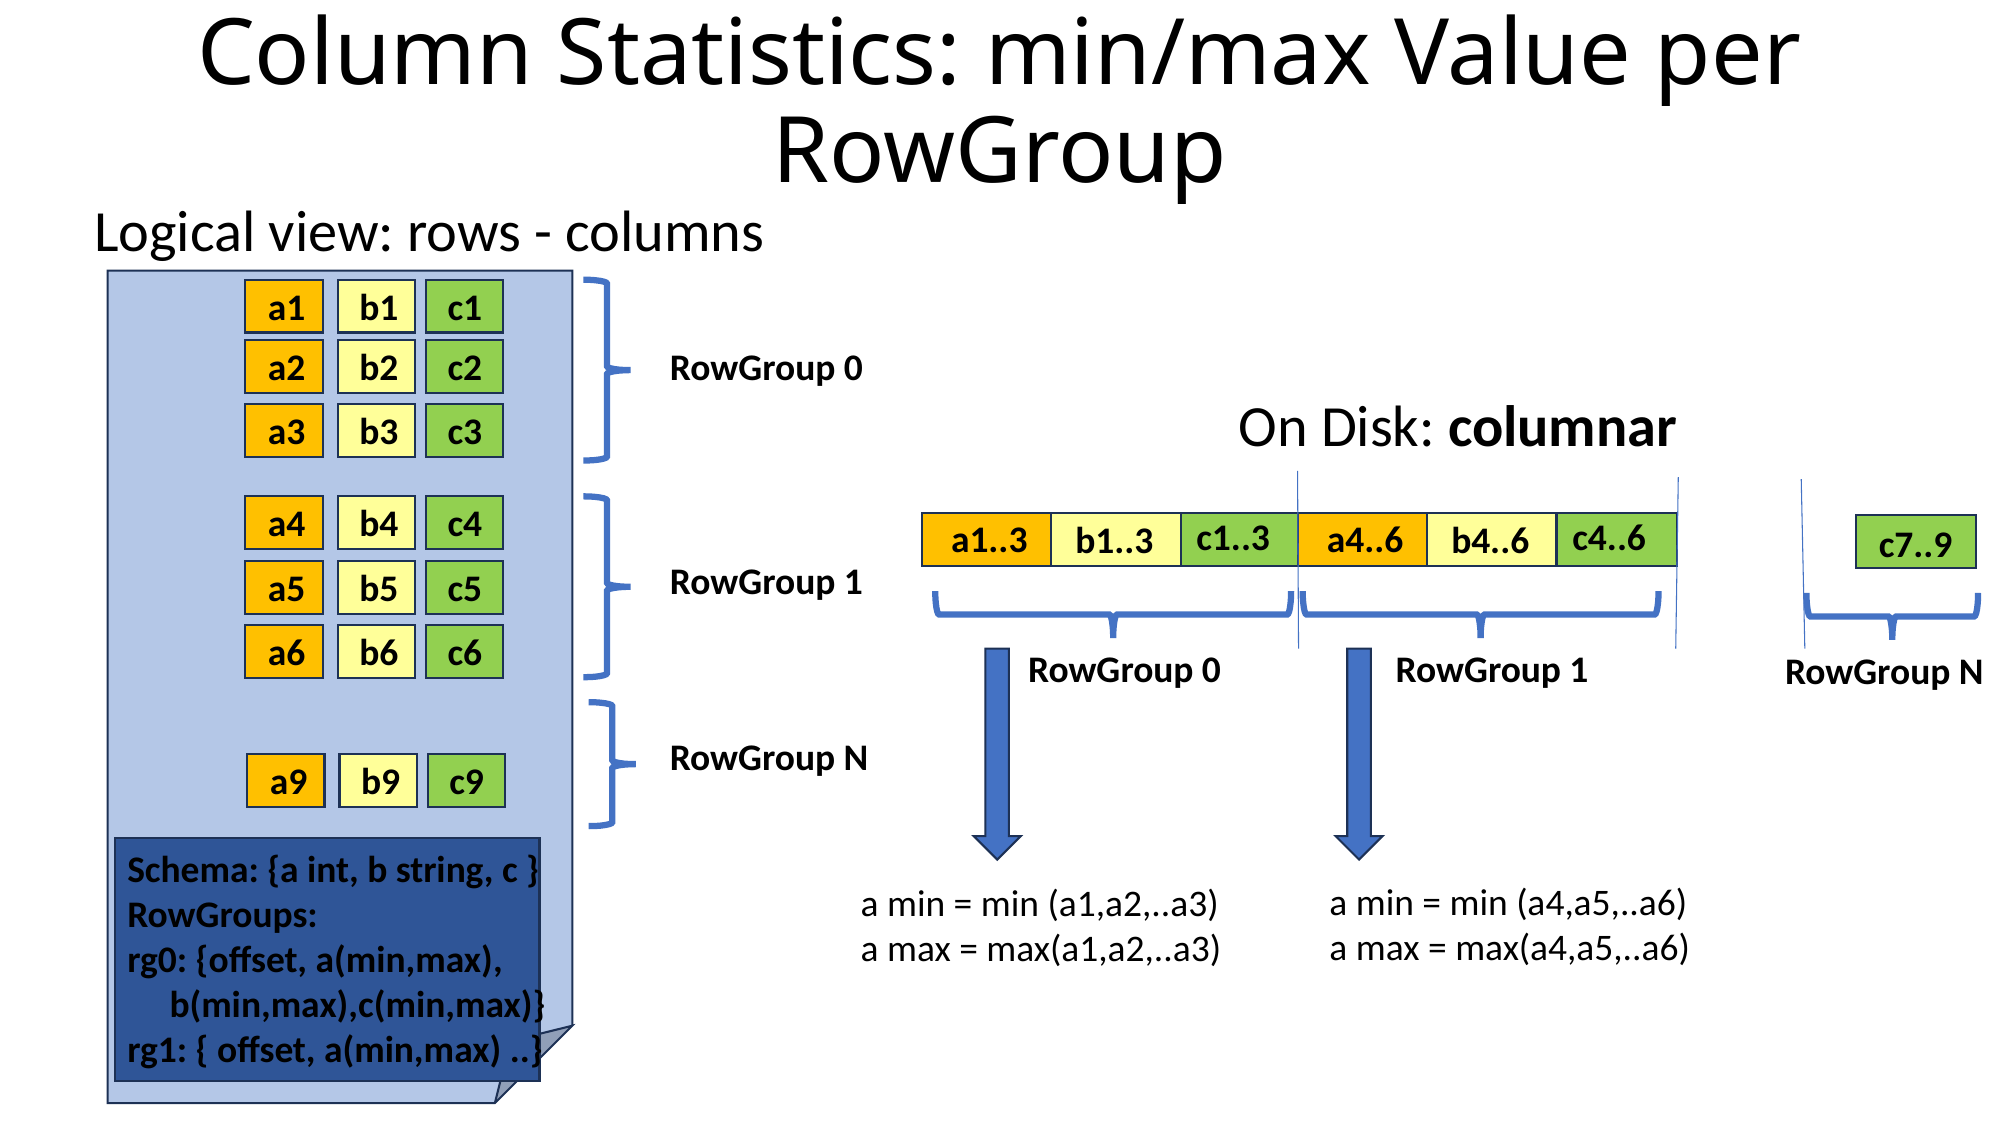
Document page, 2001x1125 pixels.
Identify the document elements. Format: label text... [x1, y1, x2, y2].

text_box [427, 753, 434, 808]
text_box a3 [253, 399, 321, 460]
text_box a9 [255, 749, 323, 810]
text_box [1302, 591, 1660, 637]
text_box [244, 560, 253, 615]
text_box [921, 512, 936, 567]
text_box c3 [432, 399, 498, 460]
text_box [337, 560, 344, 615]
text_box [498, 339, 504, 394]
text_box RowGroup 1 [655, 549, 878, 609]
text_box [106, 271, 576, 1105]
text_box [1333, 647, 1386, 862]
text_box a6 [253, 620, 321, 681]
text_box c2 [432, 335, 498, 396]
text_box [337, 403, 344, 458]
text_box c4..6 [1557, 505, 1670, 565]
text_box Schema: {a int, b string, c } RowGroups: rg0: {offset, a(min,max), b(min,max),c(min,max)} rg1: { offset, a(min,max) ..} [112, 837, 562, 1077]
text_box b4..6 [1436, 508, 1557, 569]
text_box [498, 624, 504, 679]
text_box RowGroup 0 [1013, 637, 1237, 698]
text_box c1 [432, 275, 498, 335]
text_box a2 [253, 335, 321, 396]
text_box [1675, 477, 1679, 649]
text_box a min = min (a1,a2,..a3) a max = max(a1,a2,..a3) [845, 871, 1237, 976]
text_box [425, 624, 432, 679]
text_box RowGroup 1 [1380, 637, 1604, 698]
text_box [971, 647, 1024, 862]
text_box b6 [344, 620, 415, 681]
text_box c4 [432, 491, 498, 552]
text_box [114, 1077, 541, 1082]
text_box [425, 279, 432, 334]
text_box c6 [432, 620, 498, 681]
text_box [588, 701, 636, 827]
text_box [337, 339, 344, 394]
text_box [498, 279, 504, 334]
text_box b9 [346, 749, 417, 810]
title Column Statistics: min/max Value per RowGroup [0, 21, 2000, 186]
text_box [337, 495, 344, 550]
text_box [498, 495, 504, 550]
text_box [244, 495, 253, 550]
text_box [246, 753, 255, 808]
text_box RowGroup N [1770, 639, 1999, 700]
text_box [1805, 592, 1979, 639]
text_box b1 [344, 275, 415, 335]
text_box [244, 624, 253, 679]
text_box [1050, 512, 1060, 567]
text_box On Disk: columnar [1224, 380, 1706, 466]
text_box [1426, 512, 1436, 567]
text_box [337, 279, 344, 334]
text_box [1555, 512, 1675, 567]
text_box [244, 339, 253, 394]
text_box b2 [344, 335, 415, 396]
text_box [934, 591, 1292, 637]
text_box RowGroup N [654, 725, 884, 786]
text_box a1 [253, 275, 321, 335]
text_box [337, 624, 344, 679]
text_box [425, 339, 432, 394]
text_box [1801, 479, 1805, 649]
text_box [500, 753, 506, 808]
text_box b1..3 [1060, 508, 1181, 569]
text_box [425, 495, 432, 550]
text_box a4 [253, 491, 321, 552]
text_box [244, 279, 253, 334]
text_box a min = min (a4,a5,..a6) a max = max(a4,a5,..a6) [1314, 870, 1705, 975]
text_box [1855, 514, 1863, 569]
text_box b3 [344, 399, 415, 460]
text_box b4 [344, 491, 415, 552]
text_box c5 [432, 556, 498, 617]
text_box [583, 495, 631, 678]
text_box c1..3 [1181, 505, 1294, 565]
text_box [498, 560, 504, 615]
text_box Logical view: rows - columns [79, 185, 780, 271]
text_box a4..6 [1312, 507, 1452, 568]
text_box [498, 403, 504, 458]
text_box a5 [253, 556, 321, 617]
text_box c9 [434, 749, 500, 810]
text_box a1..3 [936, 507, 1076, 568]
text_box [338, 753, 346, 808]
text_box [425, 560, 432, 615]
text_box c7..9 [1863, 512, 1976, 573]
text_box [425, 403, 432, 458]
text_box b5 [344, 556, 415, 617]
text_box [244, 403, 253, 458]
text_box [1299, 512, 1312, 567]
text_box RowGroup 0 [655, 335, 878, 395]
text_box [1180, 512, 1297, 567]
text_box [583, 279, 631, 462]
